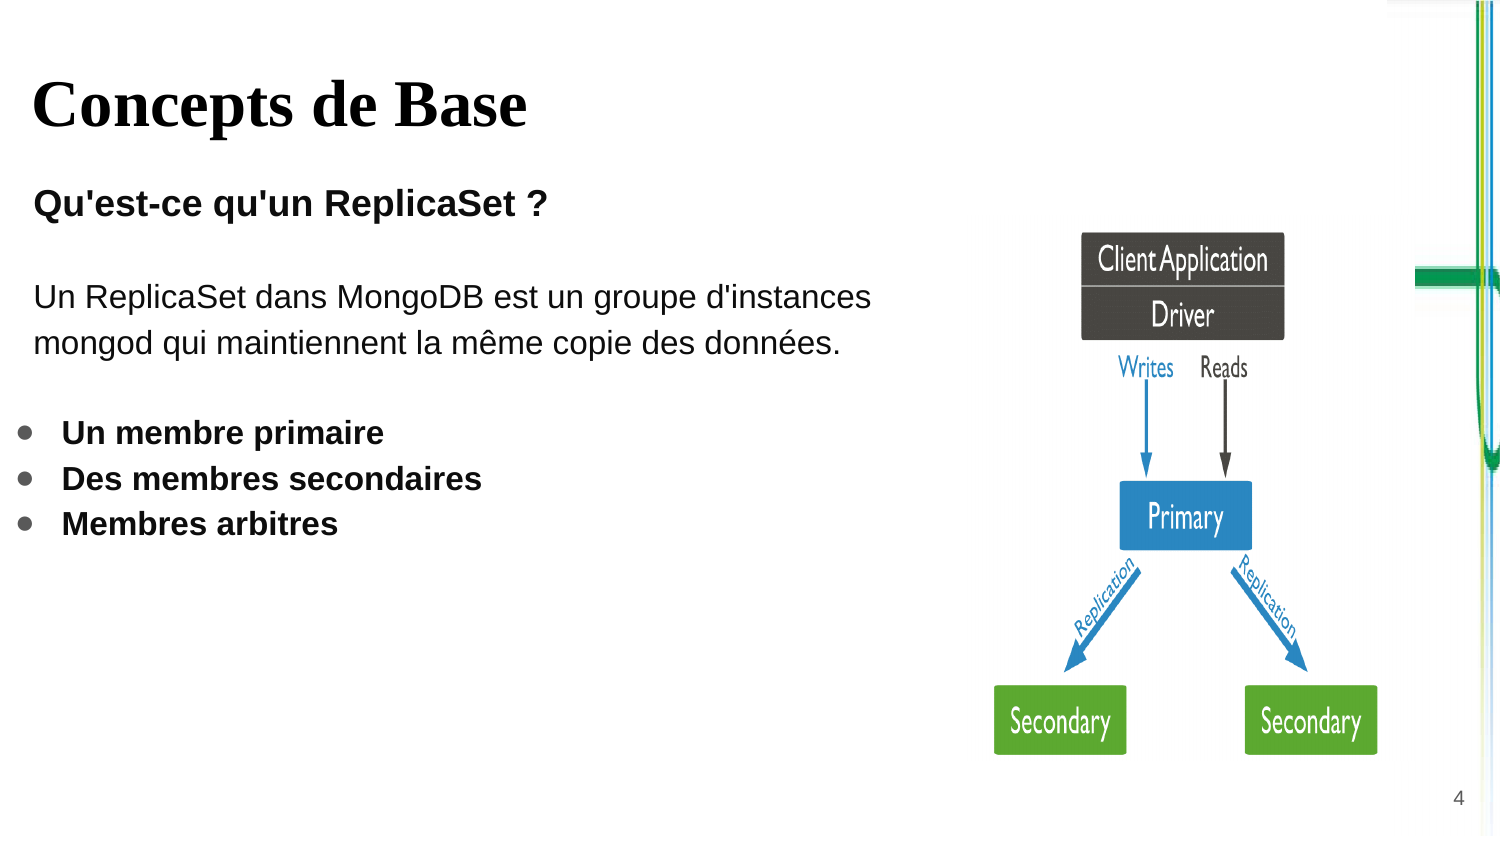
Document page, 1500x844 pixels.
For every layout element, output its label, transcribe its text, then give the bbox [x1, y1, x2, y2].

title Concepts de Base [16, 44, 1382, 139]
text_box Qu'est-ce qu'un ReplicaSet ? Un ReplicaSet dans MongoDB est un groupe d'instances mongod qui maintiennent la même copie des données. Un membre primaire Des membres secondaires Membres arbitres [0, 158, 965, 601]
picture [963, 0, 1500, 837]
